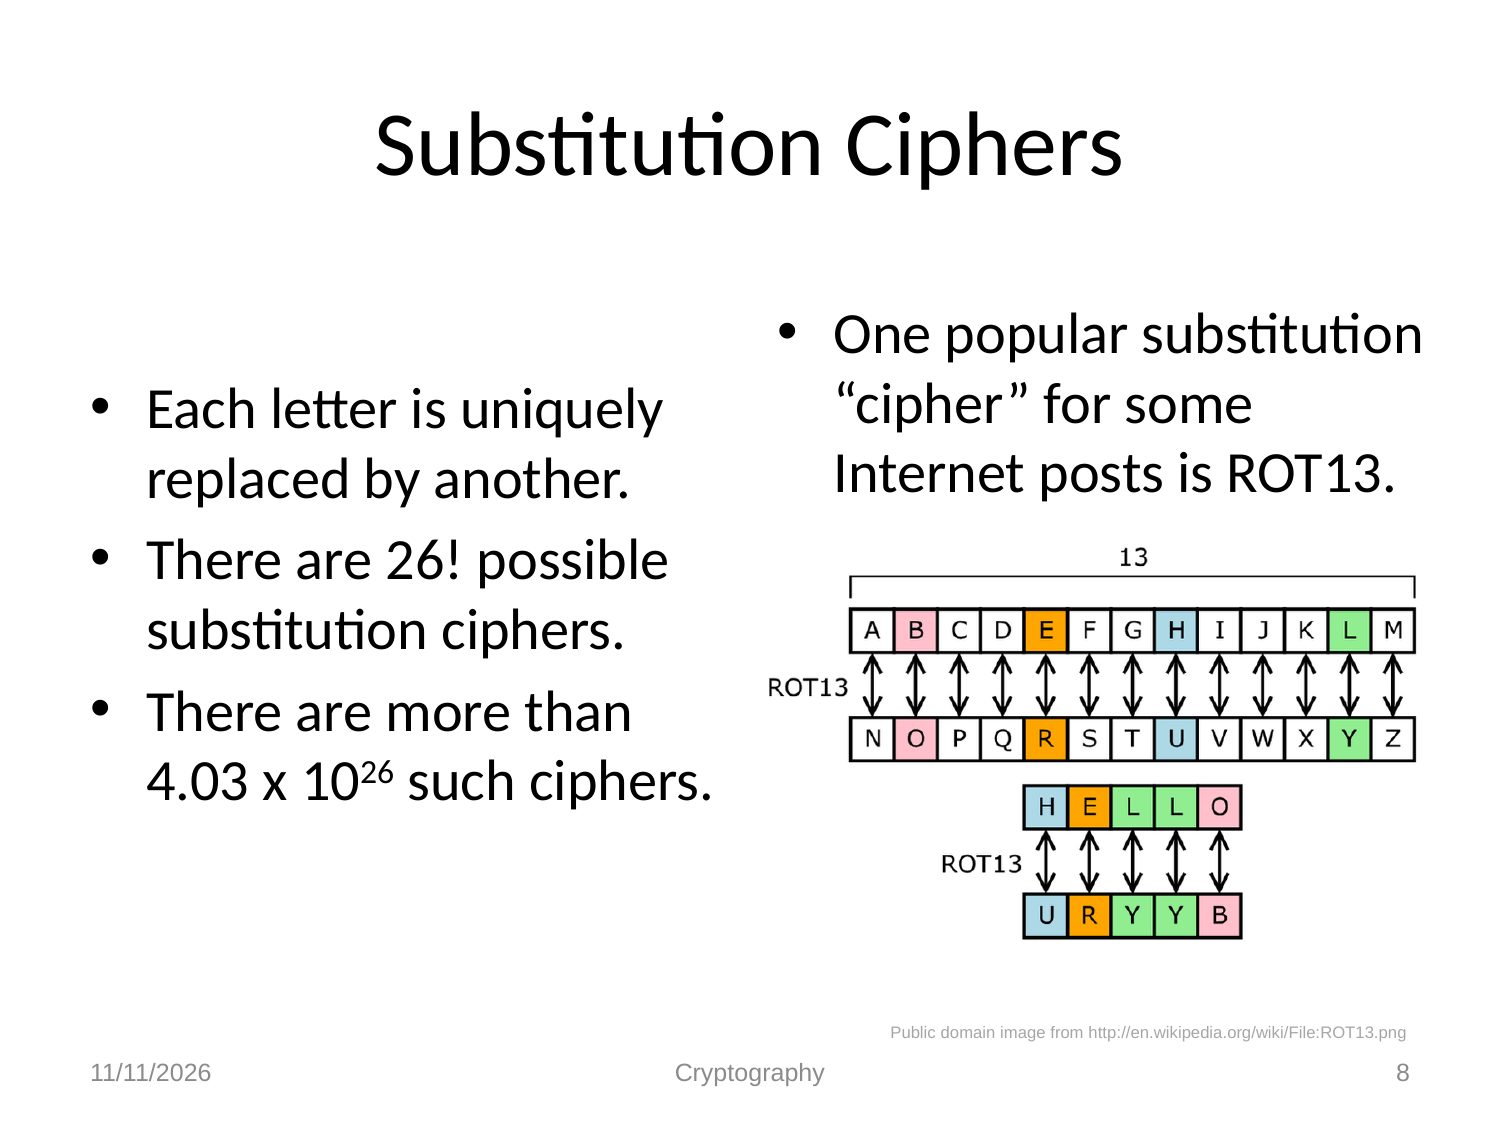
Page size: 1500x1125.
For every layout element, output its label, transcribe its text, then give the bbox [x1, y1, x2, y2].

slide_number 8 [1074, 1042, 1425, 1103]
footer Cryptography [512, 1042, 988, 1103]
picture [759, 537, 1426, 955]
title Substitution Ciphers [75, 45, 1425, 233]
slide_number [75, 1042, 425, 1103]
list Each letter is uniquely replaced by another. There are 26! possible substitution ciphers. There are more than 4.03 x 1026 such ciphers. [75, 362, 738, 1013]
list One popular substitution “cipher” for some Internet posts is ROT13. [762, 287, 1463, 975]
text_box Public domain image from http://en.wikipedia.org/wiki/File:ROT13.png [875, 1015, 1423, 1050]
